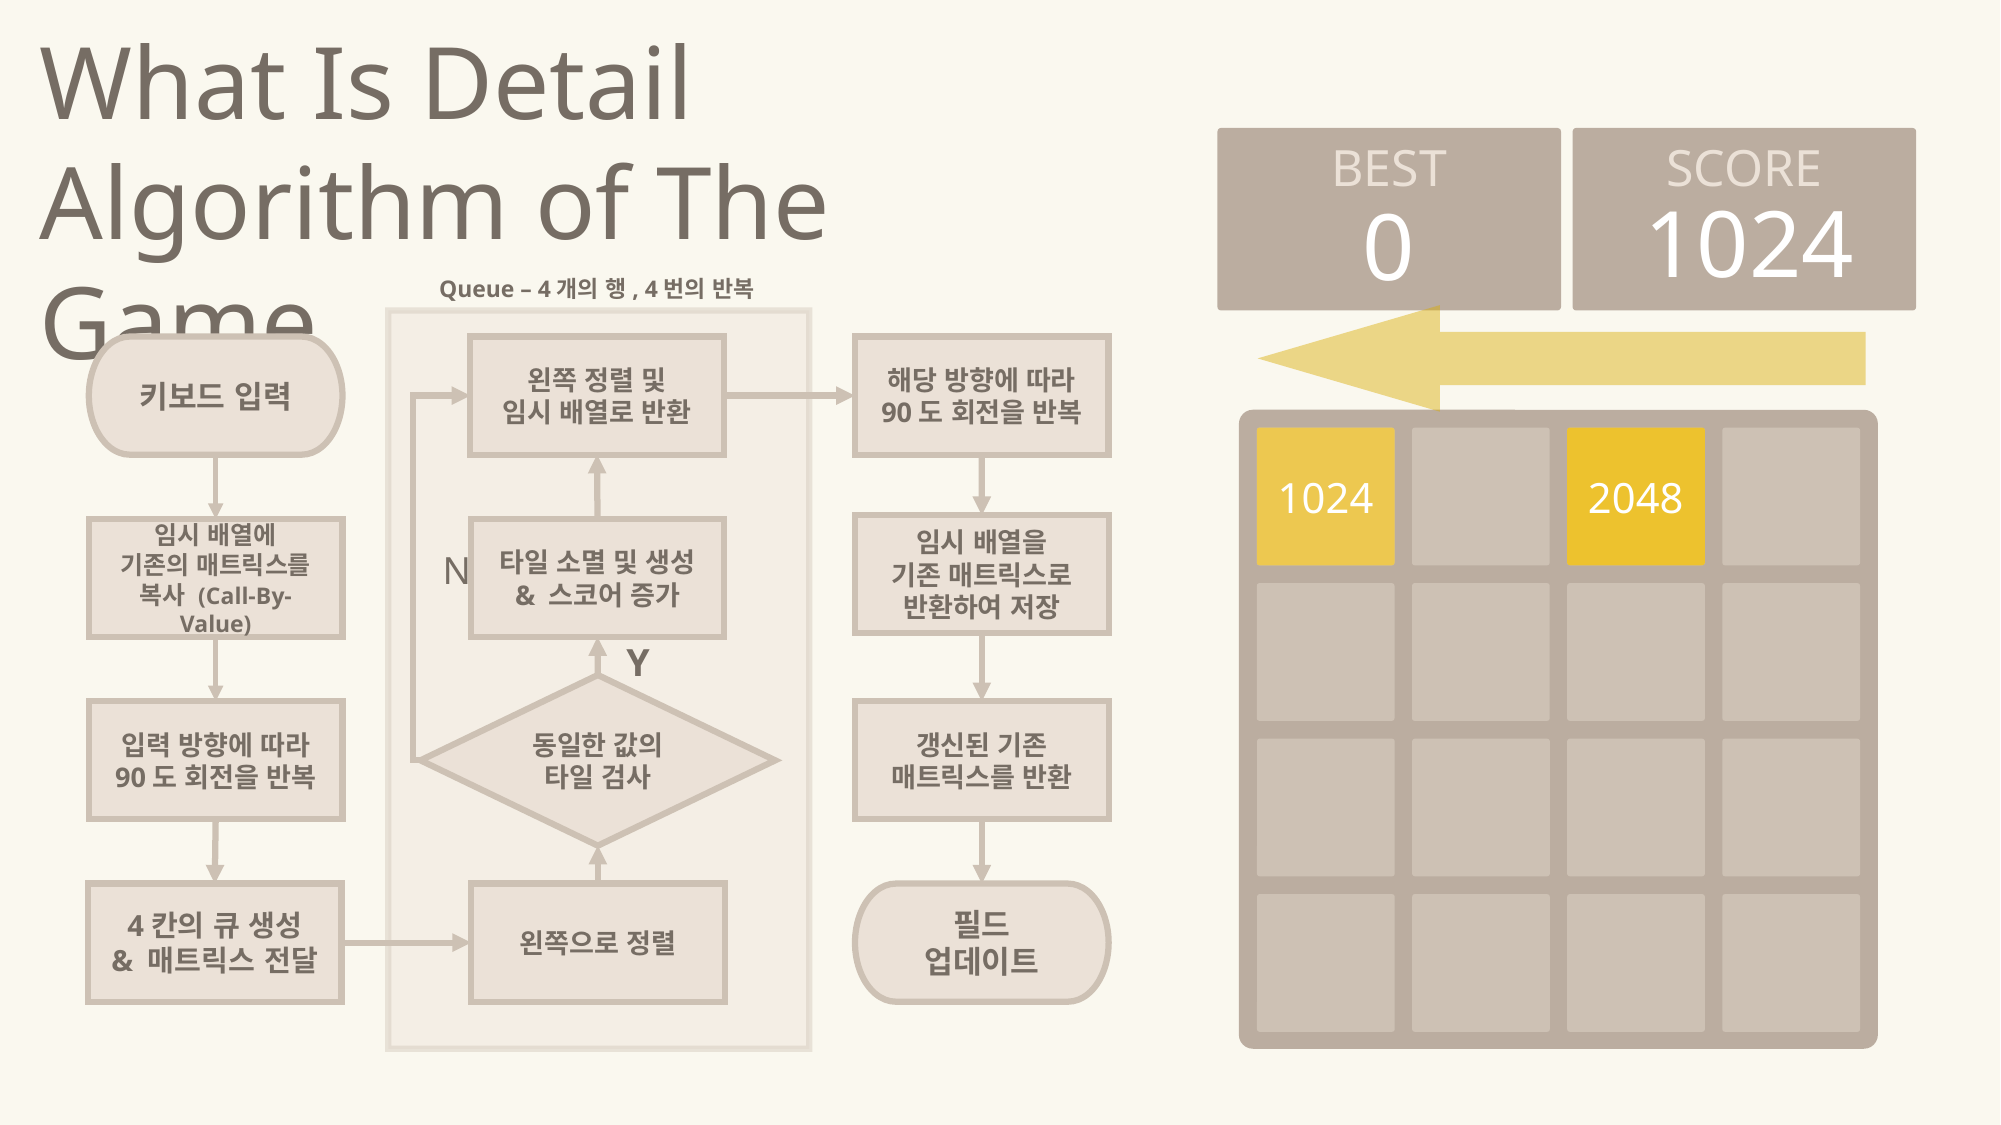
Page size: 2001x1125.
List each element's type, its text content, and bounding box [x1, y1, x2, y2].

text_box 타일 소멸 및 생성 & 스코어 증가 [471, 518, 725, 638]
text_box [1572, 127, 1917, 311]
text_box 임시 배열을 기존 매트릭스로 반환하여 저장 [854, 514, 1110, 634]
text_box [387, 399, 810, 1050]
text_box 해당 방향에 따라 90도 회전을 반복 [854, 336, 1109, 456]
text_box 왼쪽으로 정렬 [470, 883, 726, 1003]
text_box Y [615, 631, 641, 692]
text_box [1217, 127, 1561, 311]
text_box Queue – 4개의 행, 4번의 반복 [394, 266, 800, 309]
text_box 갱신된 기존 매트릭스를 반환 [854, 700, 1110, 820]
text_box 왼쪽 정렬 및 임시 배열로 반환 [469, 336, 725, 456]
text_box 입력 방향에 따라 90도 회전을 반복 [88, 700, 343, 820]
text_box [1238, 409, 1878, 1049]
text_box 동일한 값의 타일 검사 [421, 675, 778, 847]
text_box What Is Detail Algorithm of The Game [24, 12, 1141, 387]
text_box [420, 395, 471, 761]
text_box 4칸의 큐 생성 & 매트릭스 전달 [87, 883, 343, 1003]
text_box [1253, 311, 1867, 409]
text_box 임시 배열에 기존의 매트릭스를 복사 (Call-By-Value) [88, 518, 343, 638]
text_box 필드 업데이트 [853, 882, 1110, 1003]
text_box [387, 309, 810, 941]
text_box 키보드 입력 [87, 335, 344, 456]
